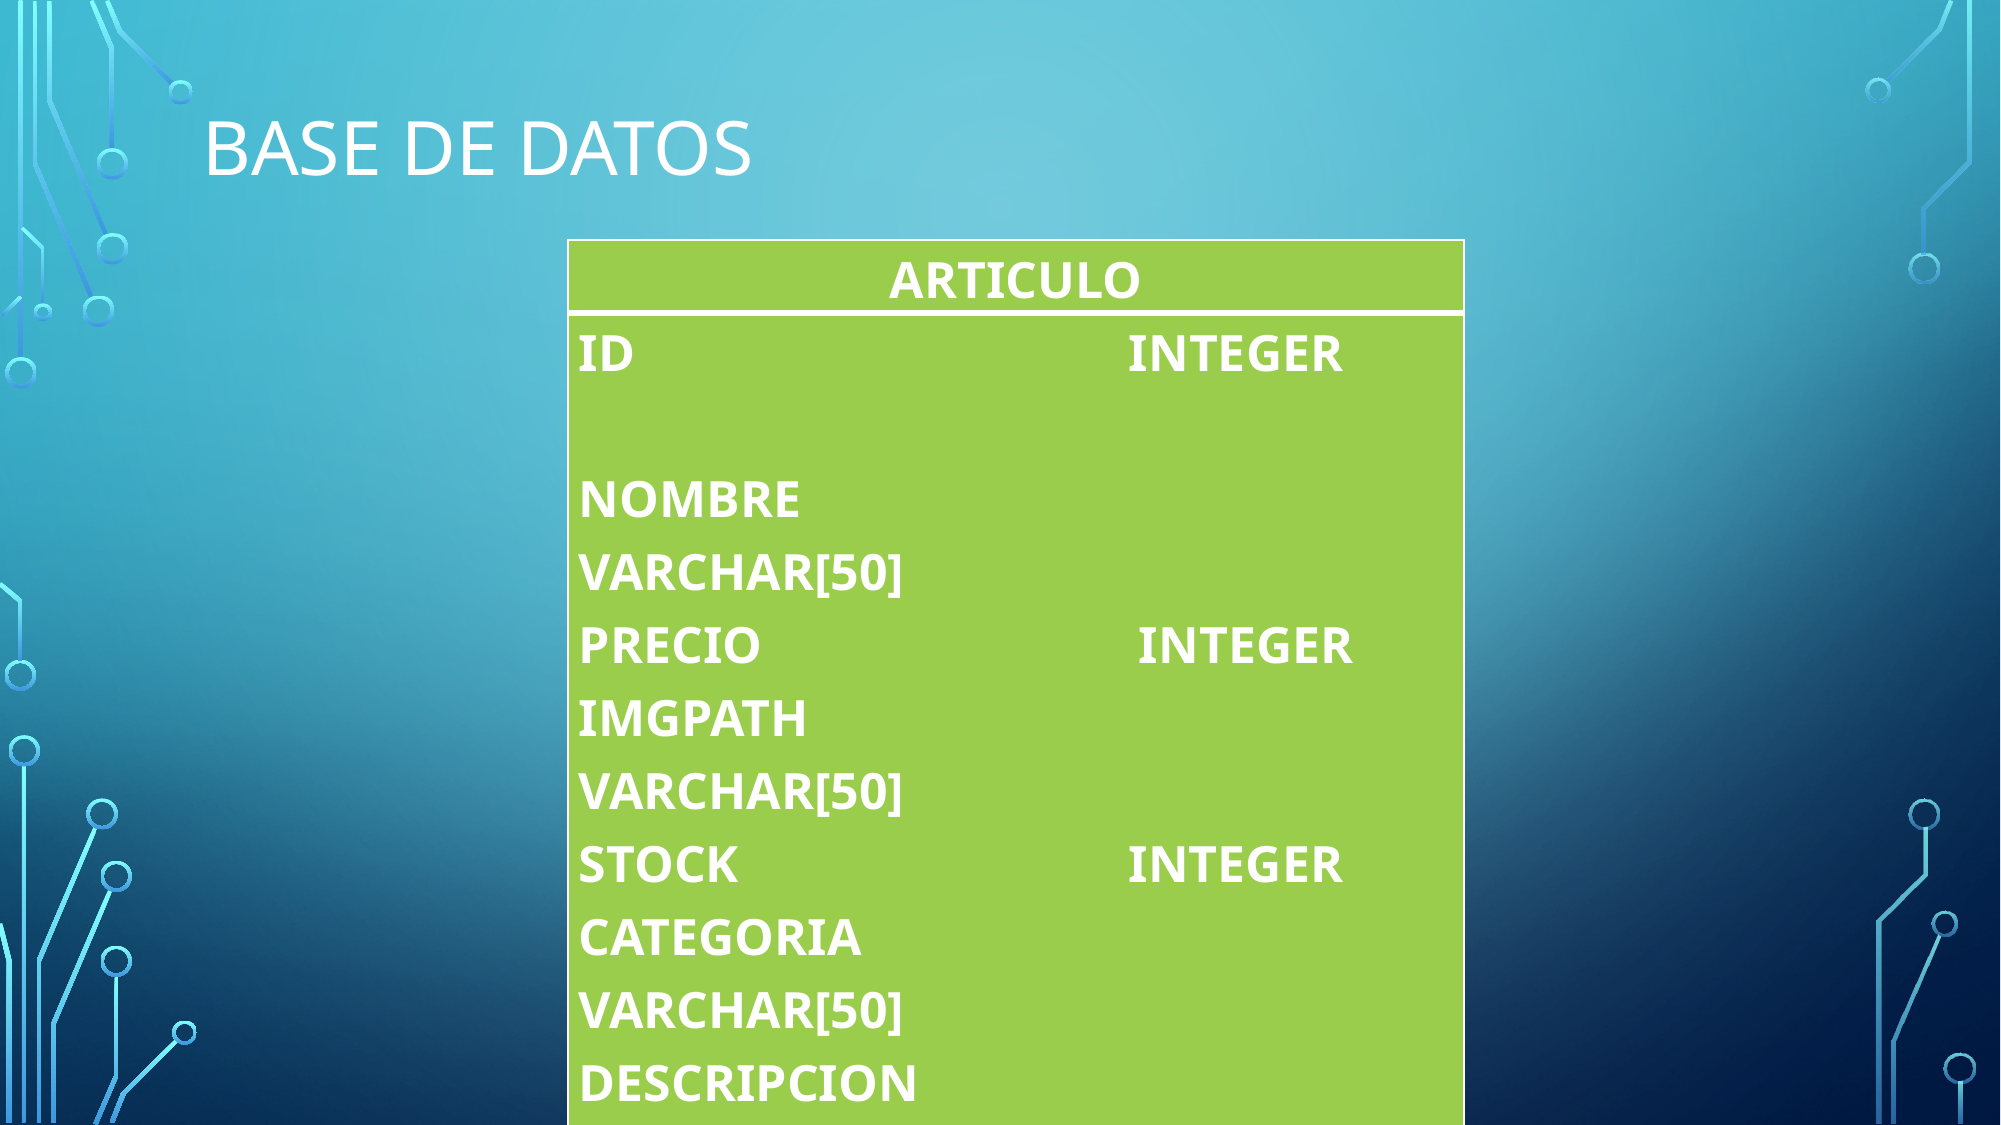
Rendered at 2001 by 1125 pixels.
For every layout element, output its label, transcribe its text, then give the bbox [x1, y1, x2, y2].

table_header ARTICULO [569, 241, 1463, 293]
table_cell ID INTEGER NOMBRE VARCHAR[50] PRECIO INTEGER IMGPATH VARCHAR[50] STOCK INTEGER CATEGORIA VARCHAR[50] DESCRIPCION VARCHAR[500] CARRITO VARCHAR[2] CANTIDADCARRITO INTEGER [569, 336, 1463, 1125]
title Base de datos [187, 29, 1813, 273]
text_box [567, 293, 2000, 336]
